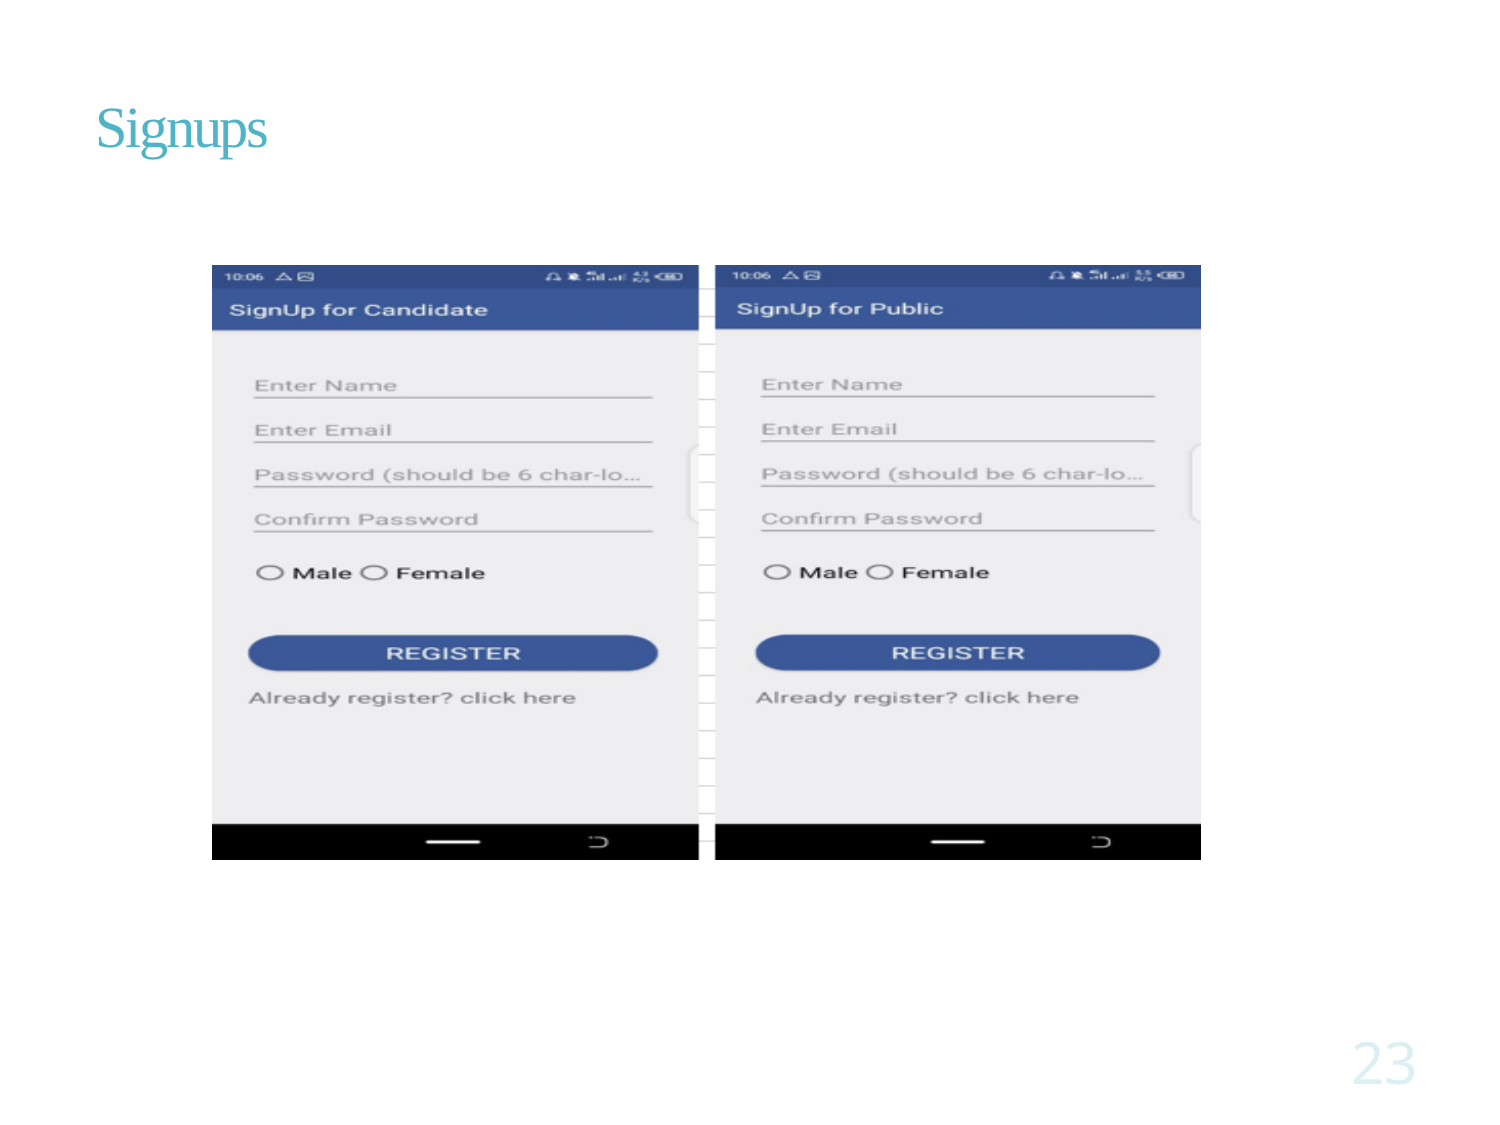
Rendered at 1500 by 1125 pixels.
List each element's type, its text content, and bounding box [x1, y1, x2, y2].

slide_number 23 [1325, 956, 1433, 1113]
title Signups [80, 81, 1407, 175]
picture [212, 265, 1201, 860]
